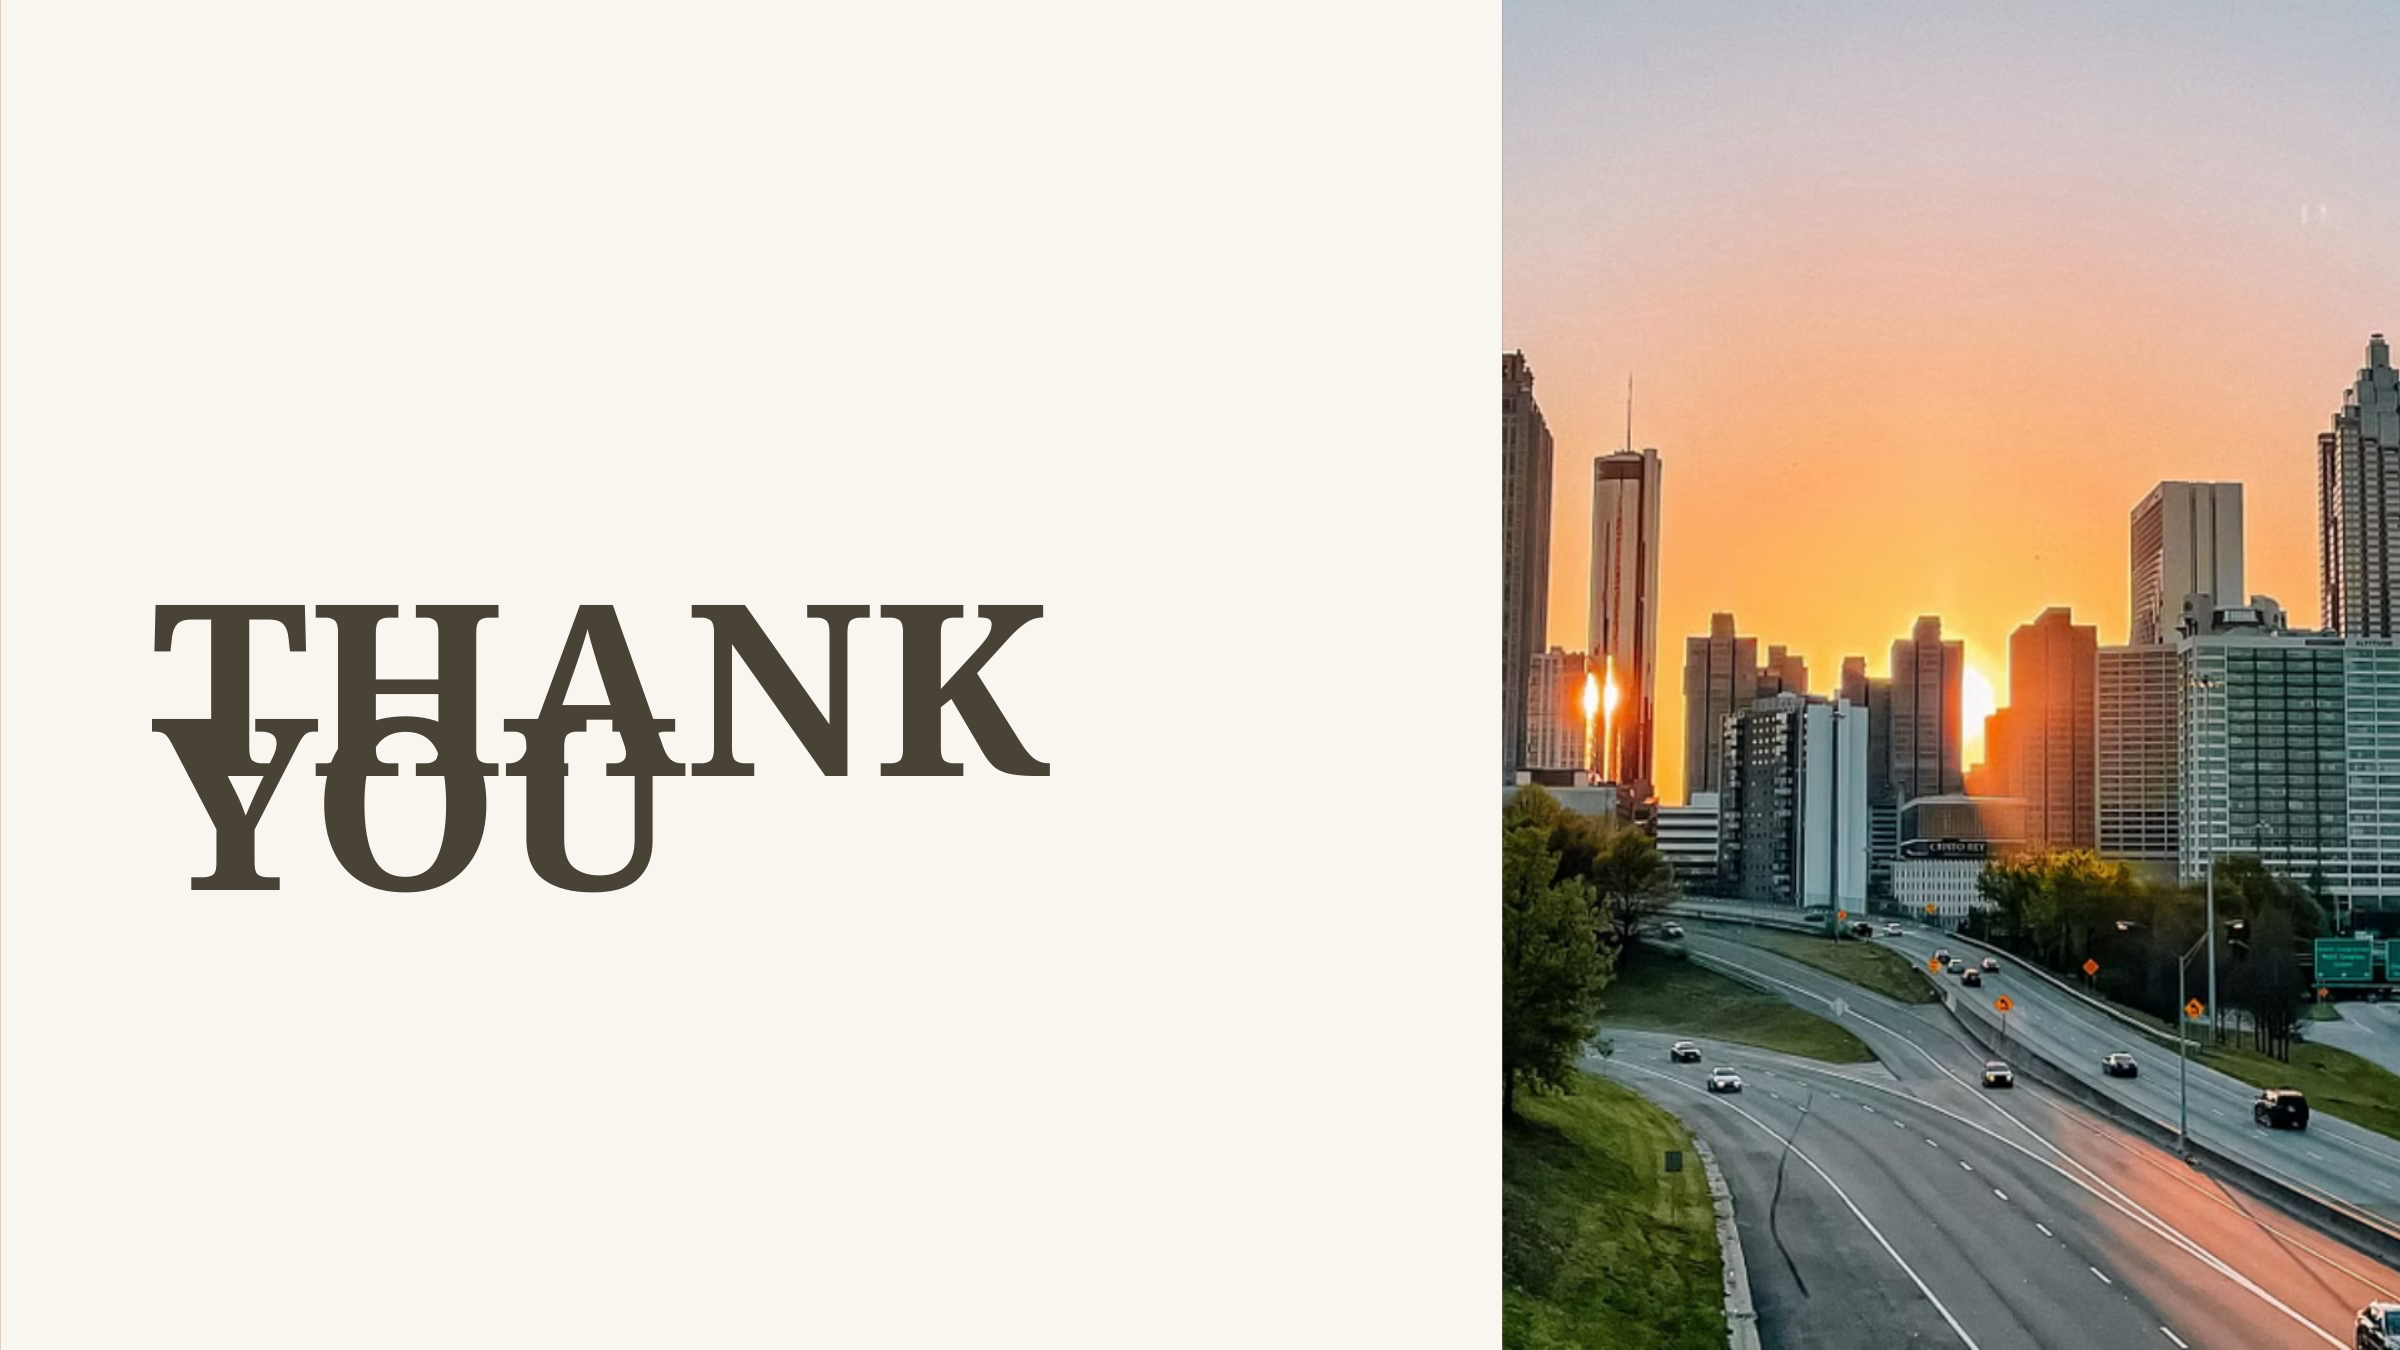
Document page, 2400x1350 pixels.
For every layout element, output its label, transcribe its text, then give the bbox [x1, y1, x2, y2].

text_box THANK YOU [137, 703, 1365, 937]
text_box [1, 0, 1501, 1350]
picture [1501, 0, 2400, 1350]
text_box [136, 699, 1364, 933]
